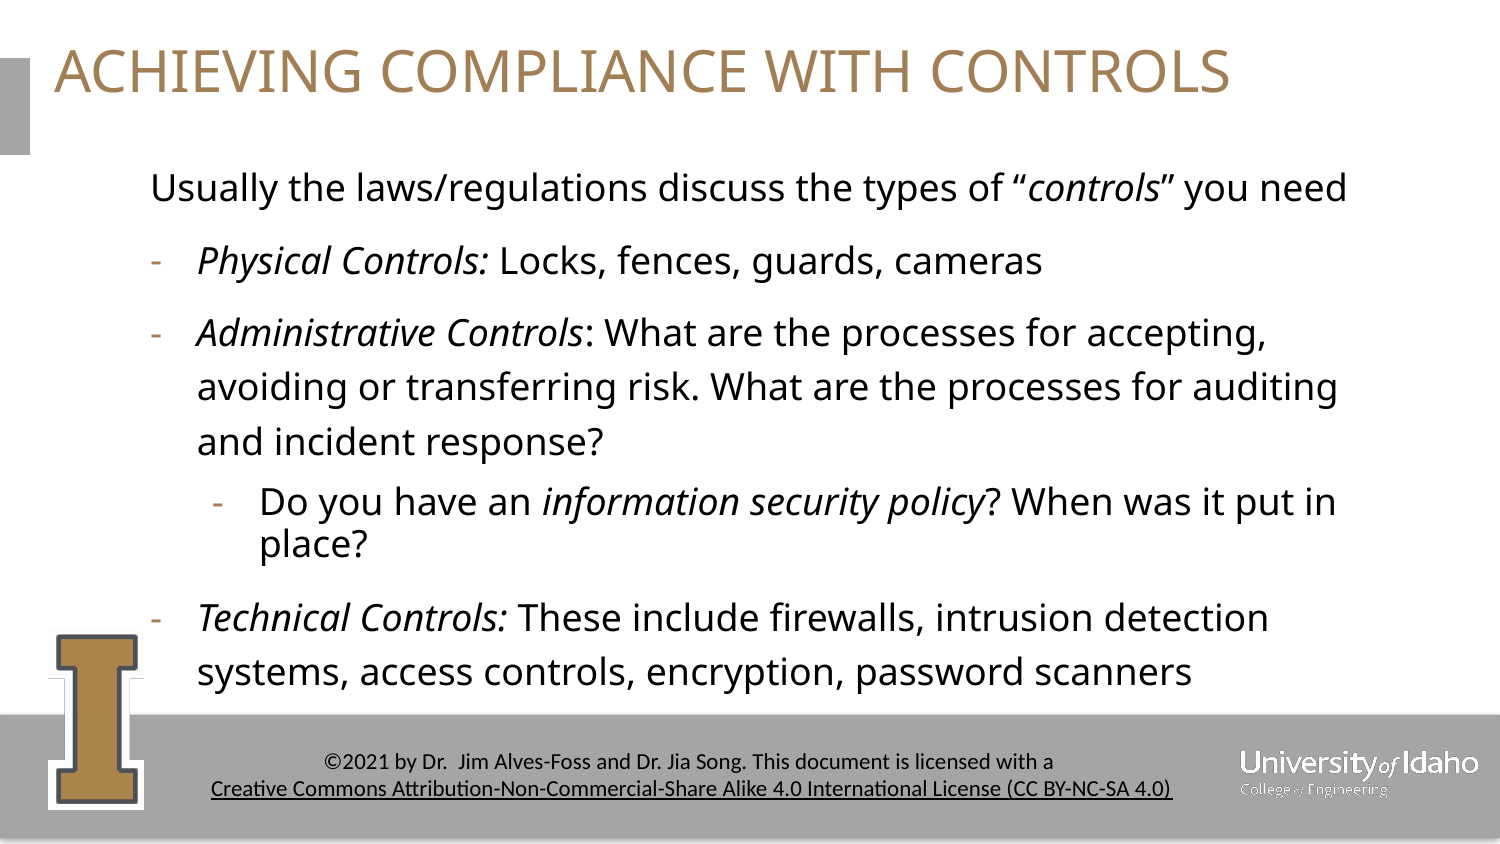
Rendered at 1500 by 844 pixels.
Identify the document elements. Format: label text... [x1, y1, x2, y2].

title ACHIEVING COMPLIANCE WITH CONTROLS [54, 33, 1405, 128]
picture [1118, 658, 1500, 844]
list Usually the laws/regulations discuss the types of “controls” you need Physical Controls: Locks, fences, guards, cameras Administrative Controls: What are the processes for accepting, avoiding or transferring risk. What are the processes for auditing and incident response? Do you have an information security policy? When was it put in place? Technical Controls: These include firewalls, intrusion detection systems, access controls, encryption, password scanners [150, 154, 1405, 697]
picture [48, 627, 144, 810]
